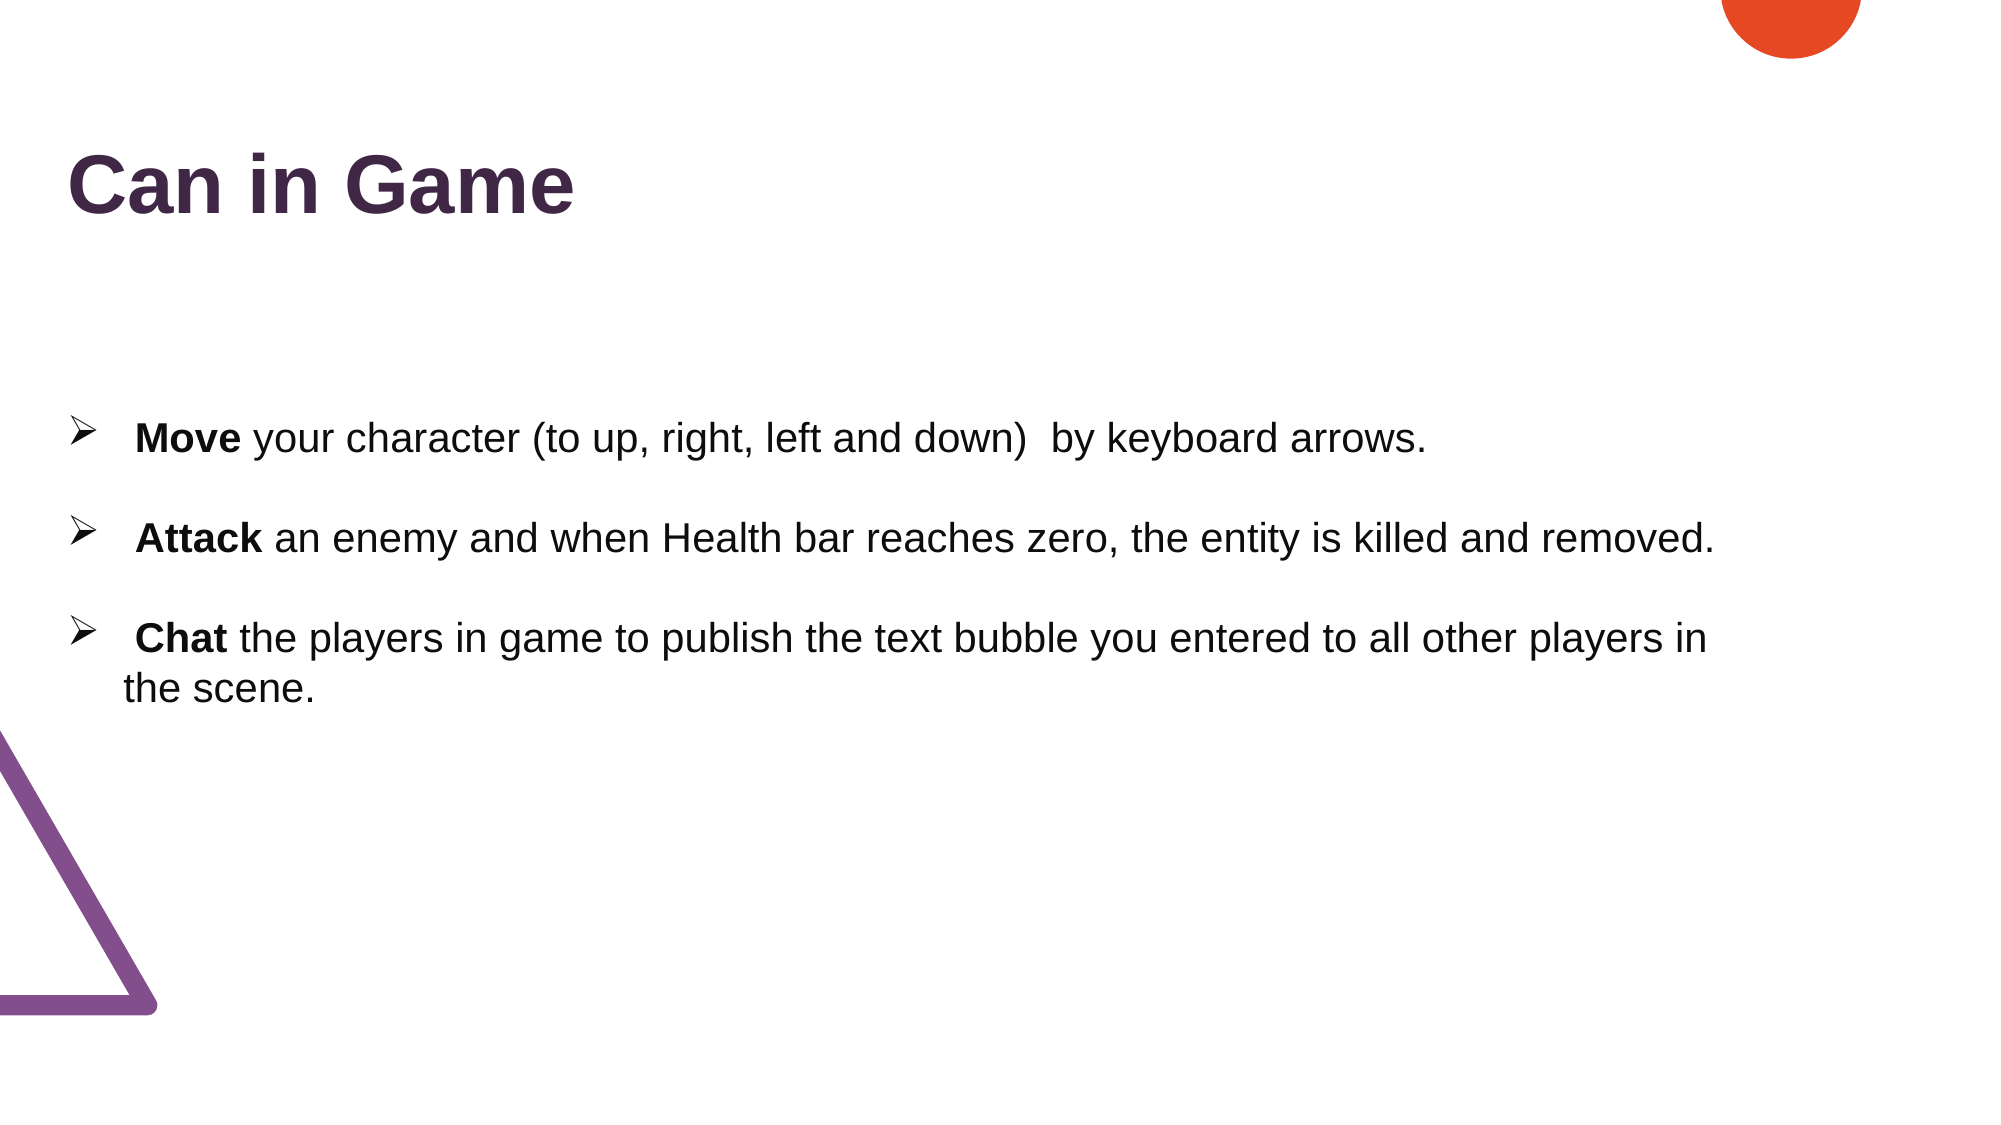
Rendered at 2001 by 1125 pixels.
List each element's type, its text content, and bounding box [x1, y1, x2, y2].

text_box Can in Game [52, 122, 1961, 238]
text_box Move your character (to up, right, left and down) by keyboard arrows. Attack an enemy and when Health bar reaches zero, the entity is killed and removed. Chat the players in game to publish the text bubble you entered to all other players in the scene. [52, 352, 1780, 768]
